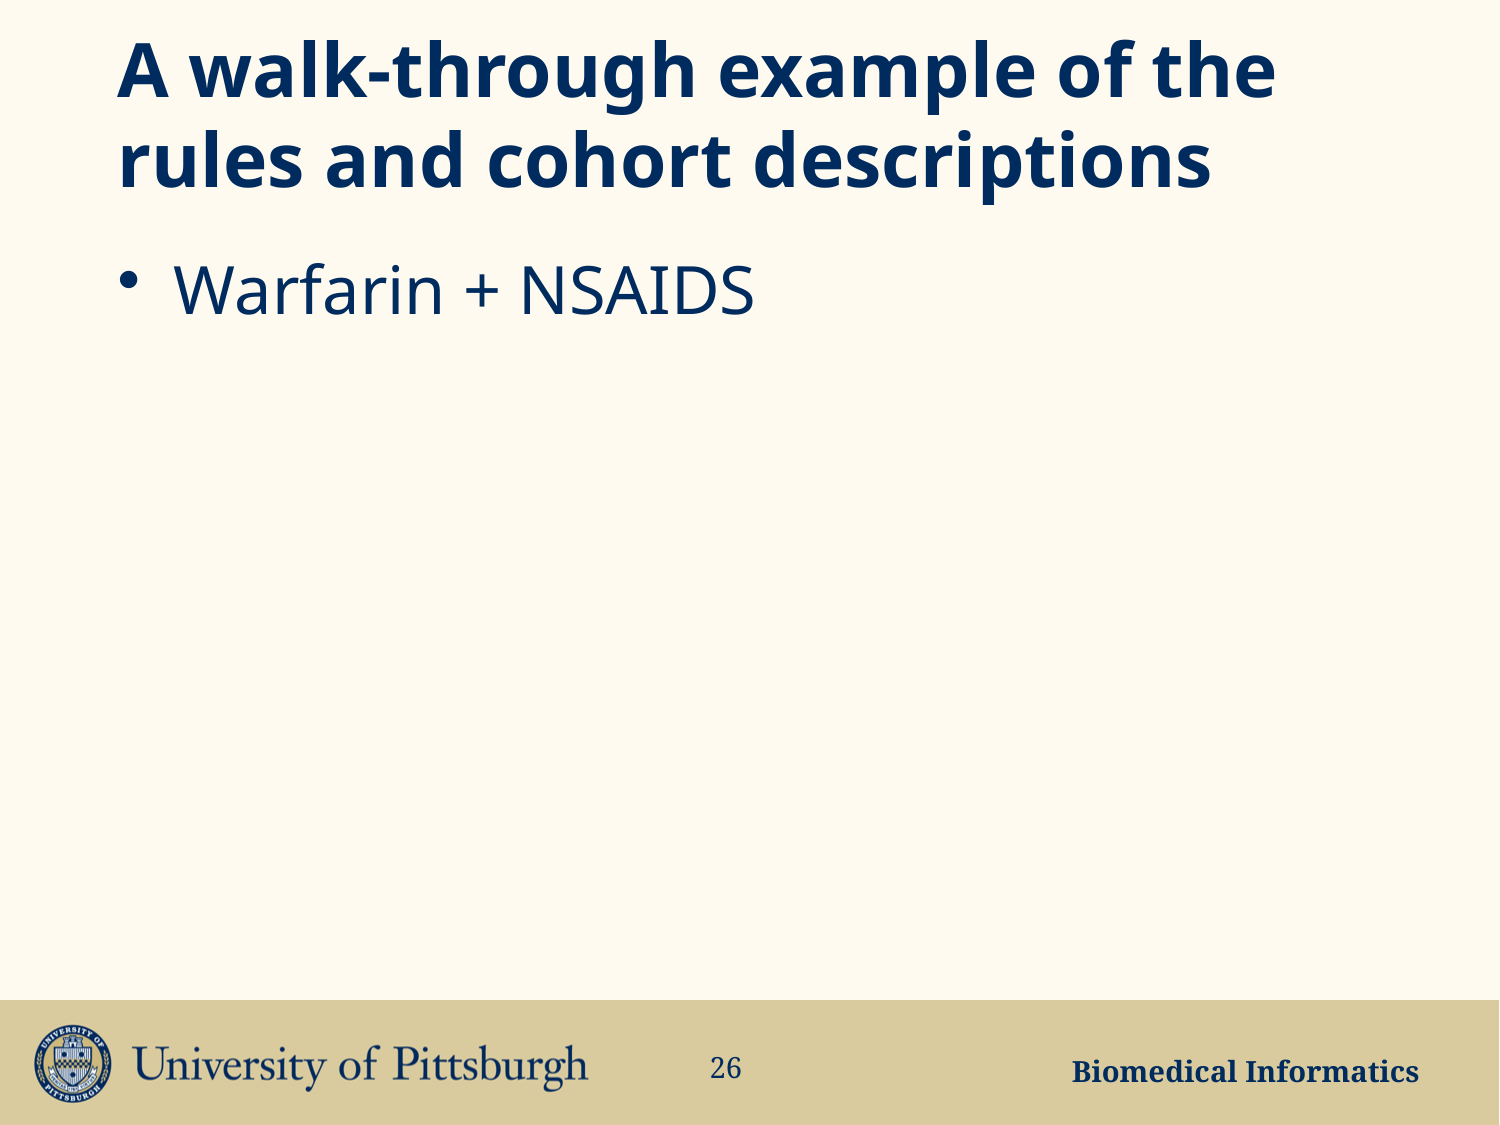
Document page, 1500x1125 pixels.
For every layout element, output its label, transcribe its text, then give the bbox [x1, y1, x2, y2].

title A walk-through example of the rules and cohort descriptions [102, 43, 1403, 181]
picture [0, 1000, 1499, 1125]
list Warfarin + NSAIDS [102, 240, 1403, 997]
